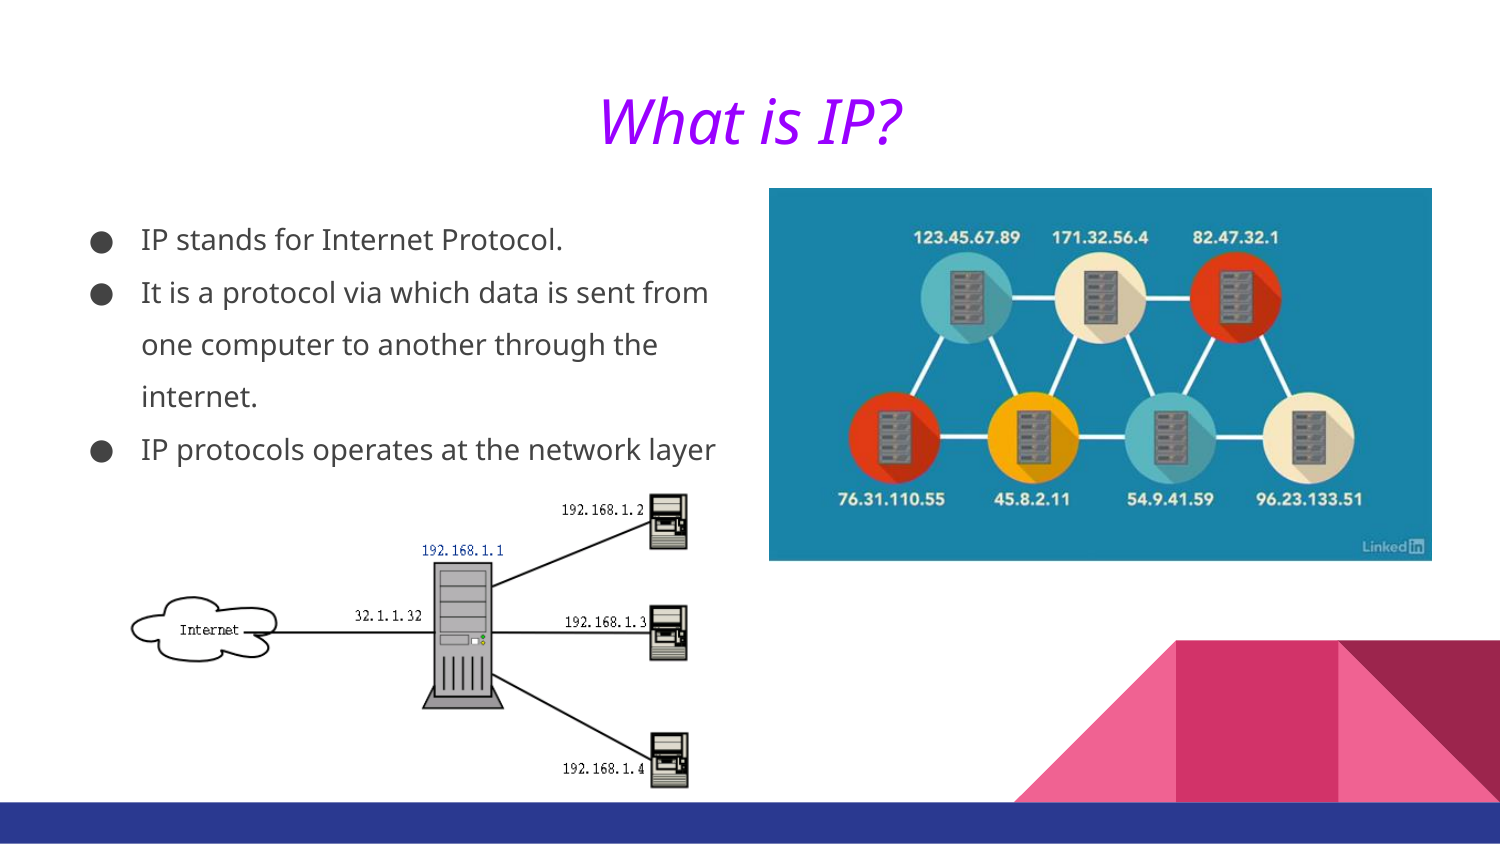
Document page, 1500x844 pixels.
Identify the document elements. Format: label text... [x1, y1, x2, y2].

list IP stands for Internet Protocol. It is a protocol via which data is sent from one computer to another through the internet. IP protocols operates at the network layer protocol of the OSI reference model. [51, 189, 747, 487]
picture [122, 486, 693, 794]
picture [769, 188, 1432, 562]
title What is IP? [51, 67, 1449, 167]
